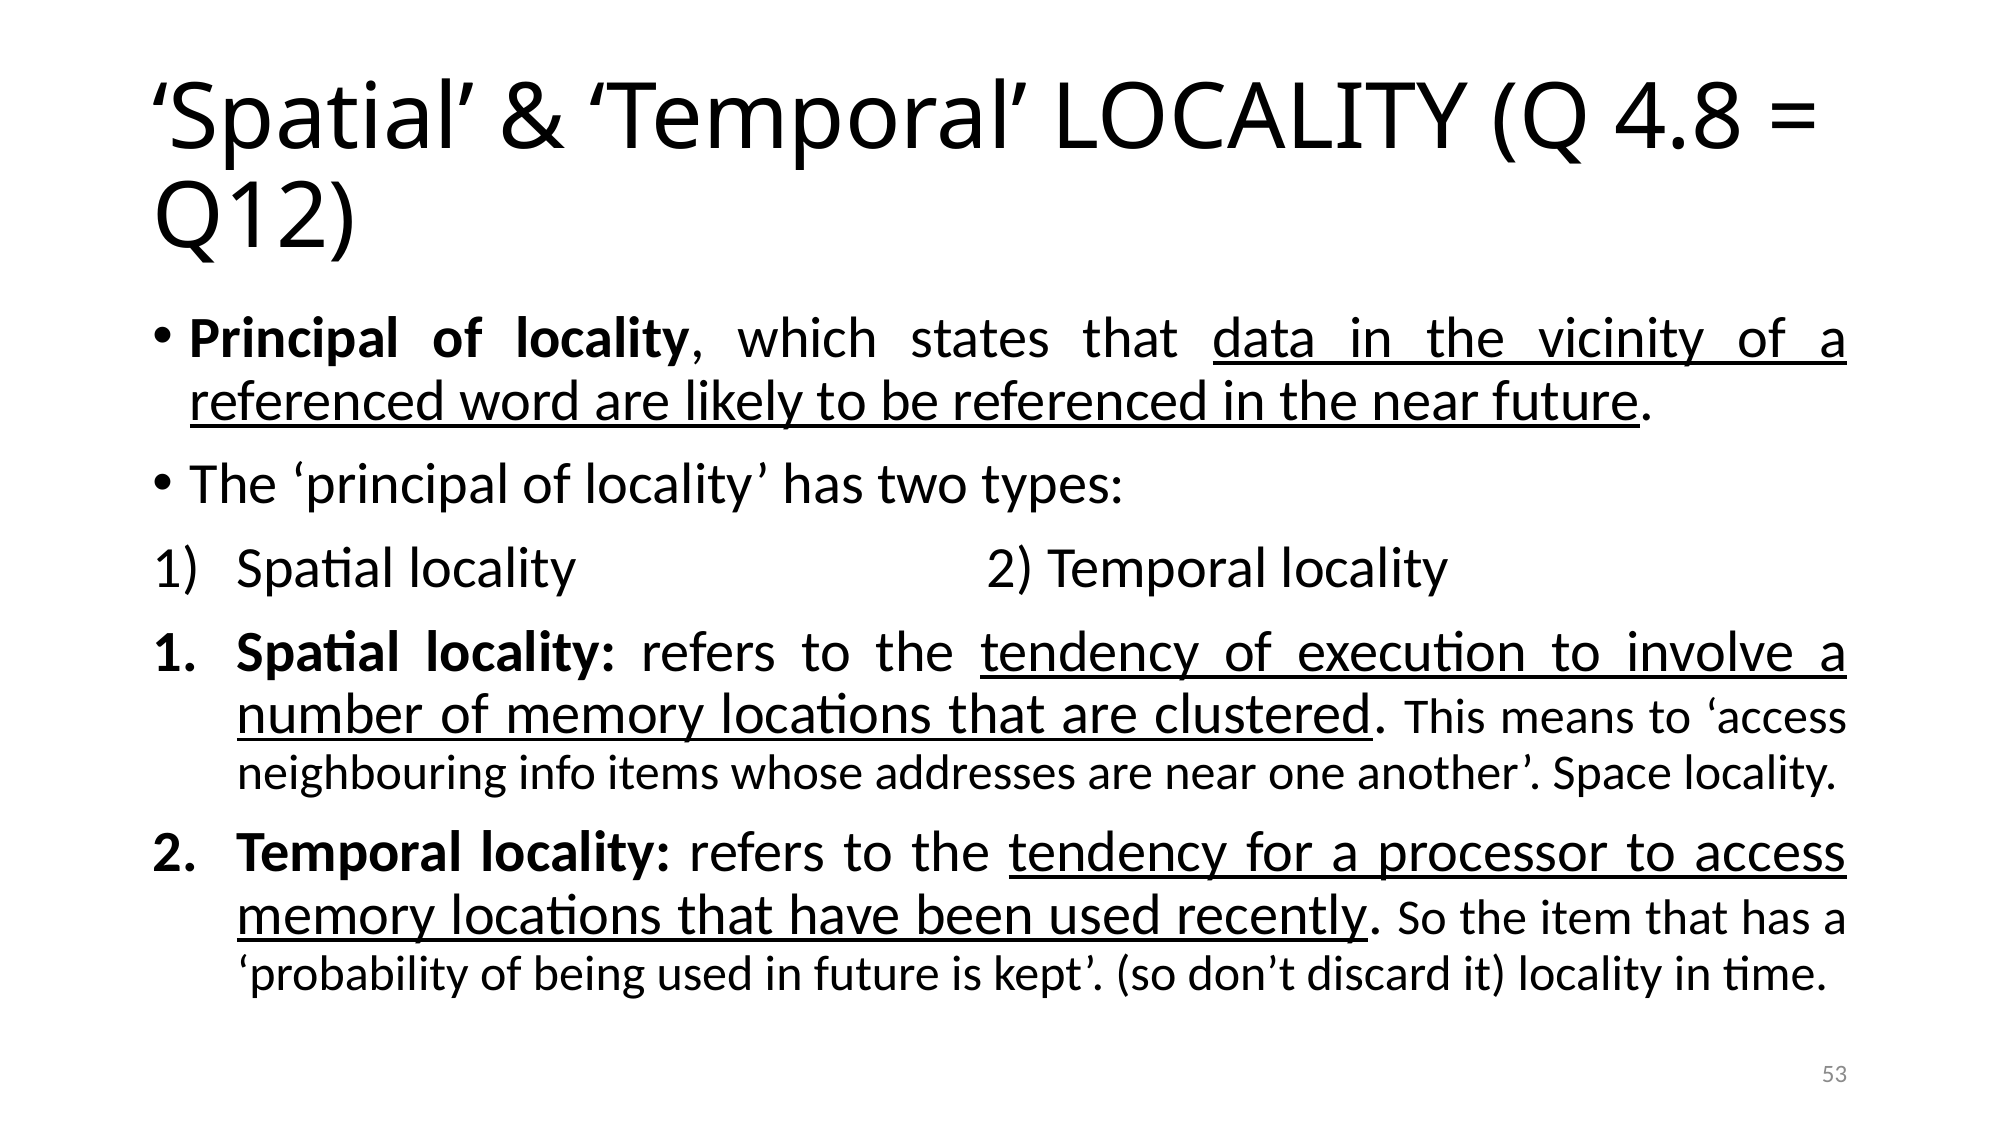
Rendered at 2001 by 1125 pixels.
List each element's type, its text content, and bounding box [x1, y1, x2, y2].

list Principal of locality, which states that data in the vicinity of a referenced word are likely to be referenced in the near future. The ‘principal of locality’ has two types: Spatial locality 2) Temporal locality Spatial locality: refers to the tendency of execution to involve a number of memory locations that are clustered. This means to ‘access neighbouring info items whose addresses are near one another’. Space locality. Temporal locality: refers to the tendency for a processor to access memory locations that have been used recently. So the item that has a ‘probability of being used in future is kept’. (so don’t discard it) locality in time. [137, 299, 1863, 1014]
slide_number 53 [1412, 1042, 1863, 1103]
title ‘Spatial’ & ‘Temporal’ LOCALITY (Q 4.8 = Q12) [137, 59, 1863, 278]
